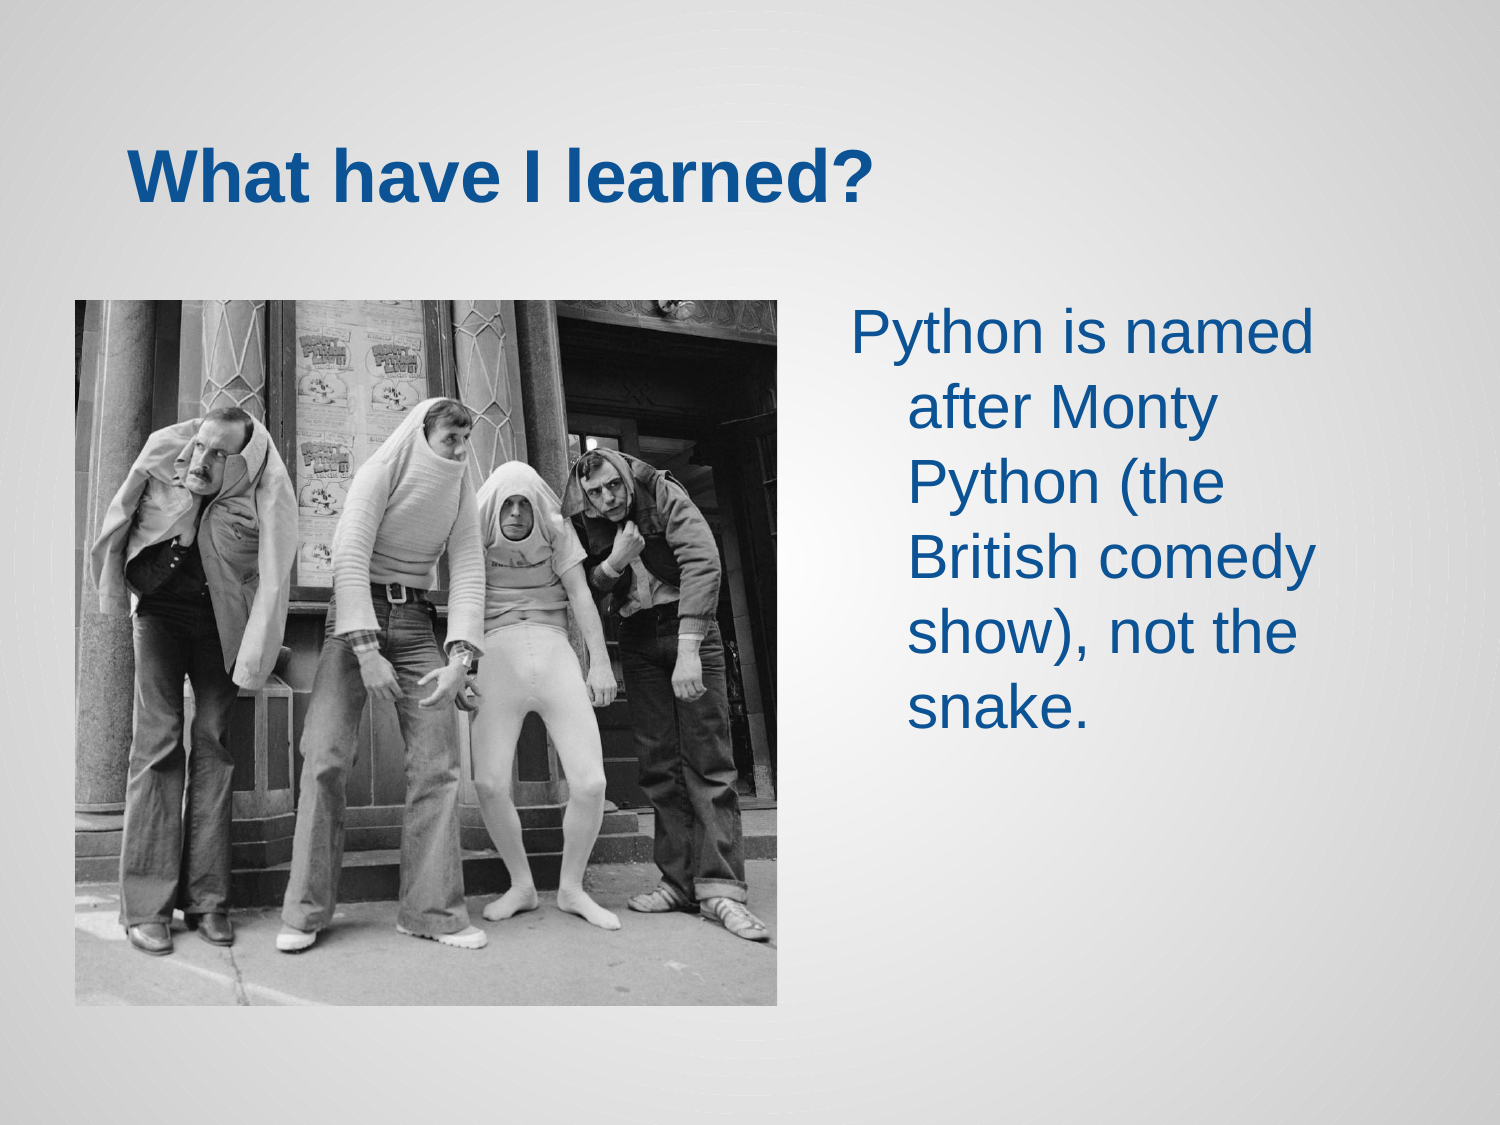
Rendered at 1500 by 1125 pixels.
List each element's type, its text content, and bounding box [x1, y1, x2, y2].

list Python is named after Monty Python (the British comedy show), not the snake. [835, 276, 1381, 1092]
text_box [75, 300, 778, 1006]
title What have I learned? [75, 45, 1425, 233]
